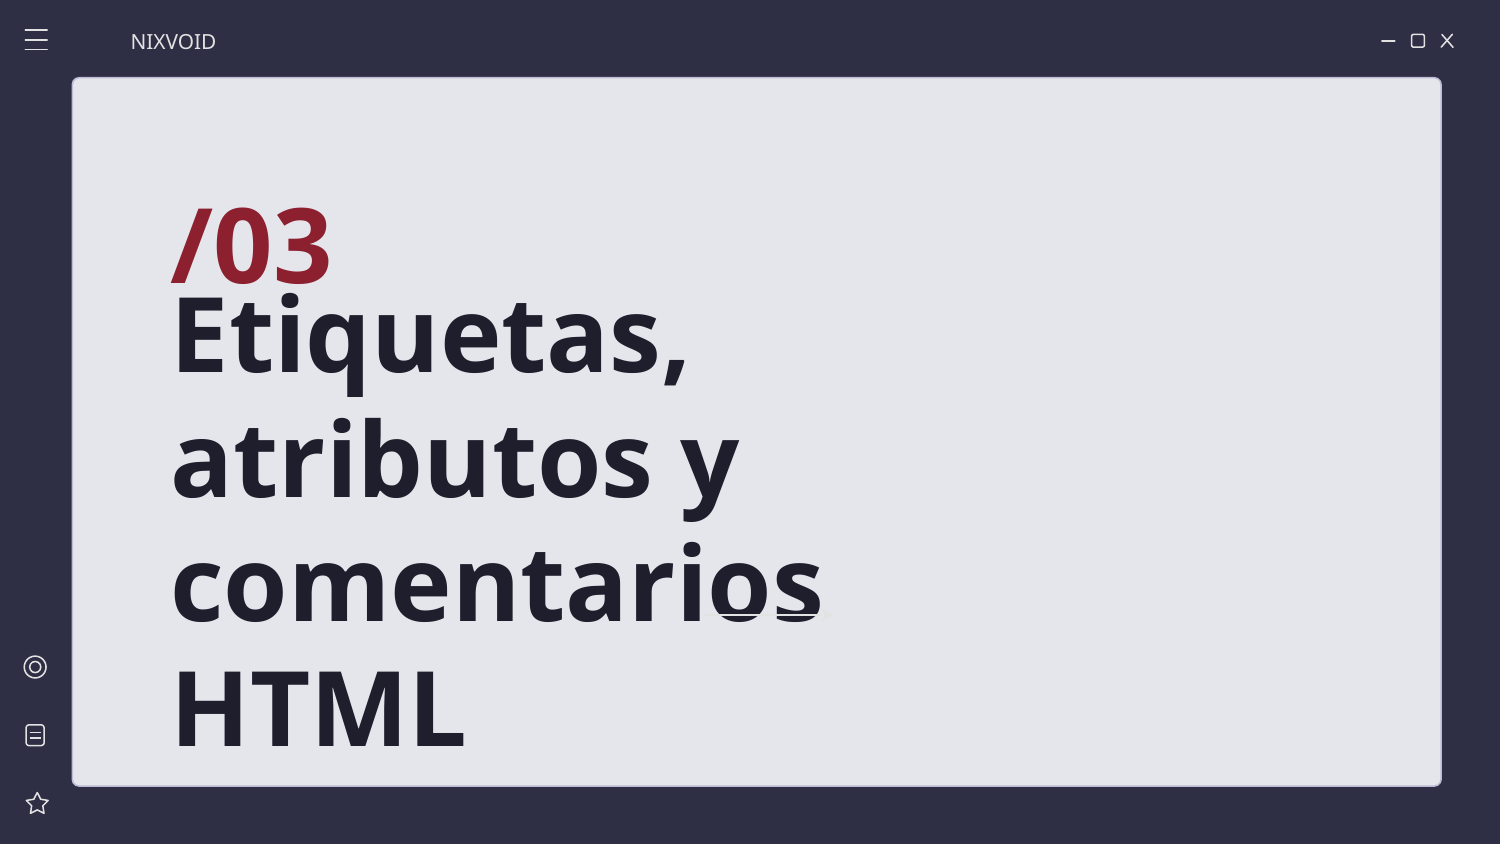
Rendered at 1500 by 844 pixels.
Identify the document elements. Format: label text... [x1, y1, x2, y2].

text_box NIXVOID [130, 17, 306, 64]
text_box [24, 655, 49, 814]
title /03 [155, 172, 423, 311]
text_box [25, 29, 48, 50]
text_box [22, 26, 50, 32]
title Etiquetas, atributos y comentarios HTML [155, 310, 970, 725]
